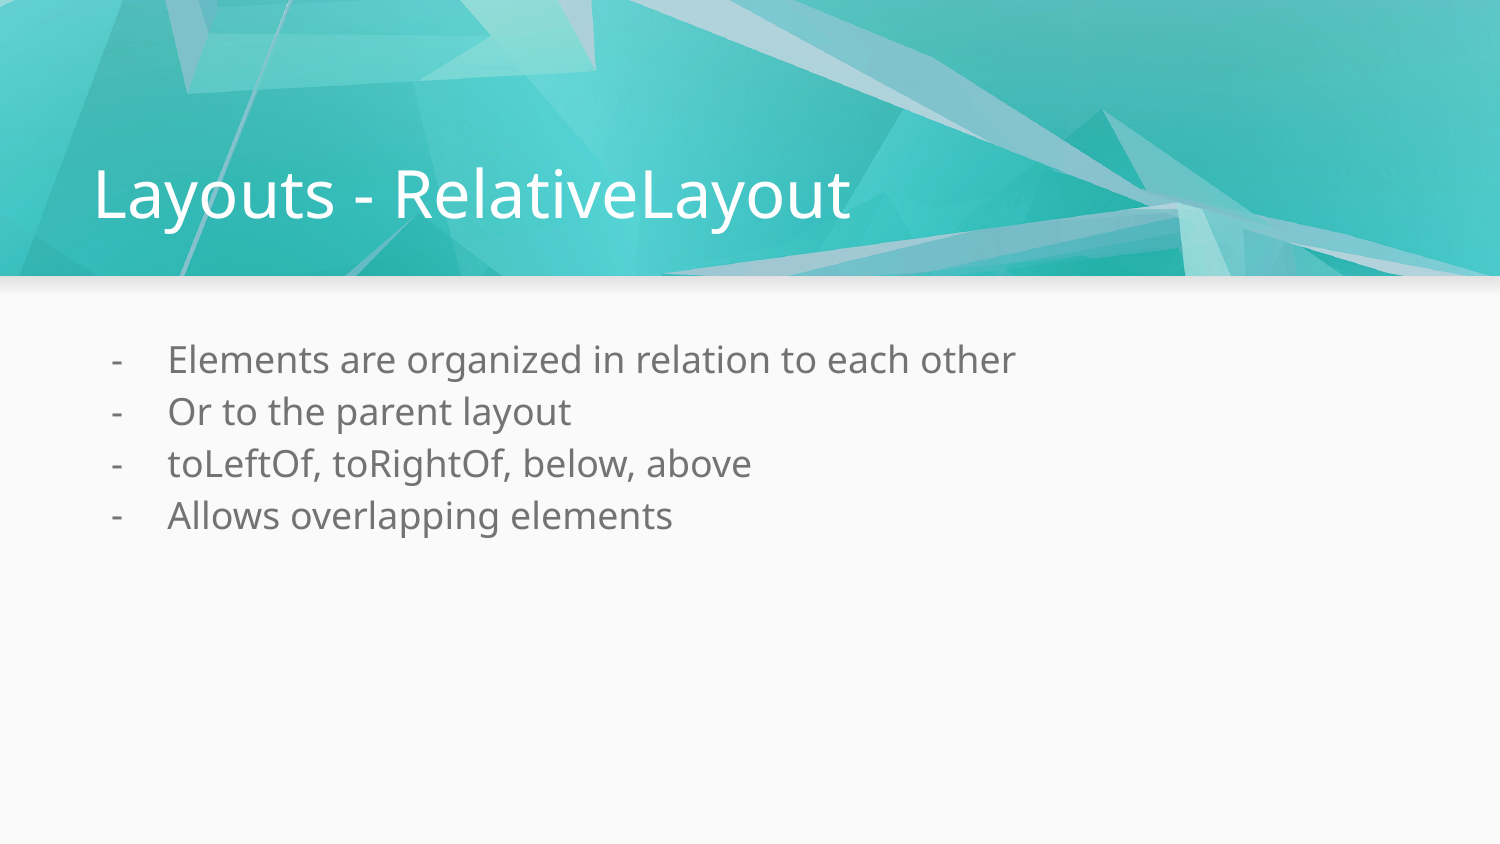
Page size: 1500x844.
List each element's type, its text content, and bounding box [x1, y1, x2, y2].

list Elements are organized in relation to each other Or to the parent layout toLeftOf, toRightOf, below, above Allows overlapping elements [77, 314, 1427, 760]
picture [0, 0, 1500, 276]
title Layouts - RelativeLayout [77, 121, 1427, 248]
